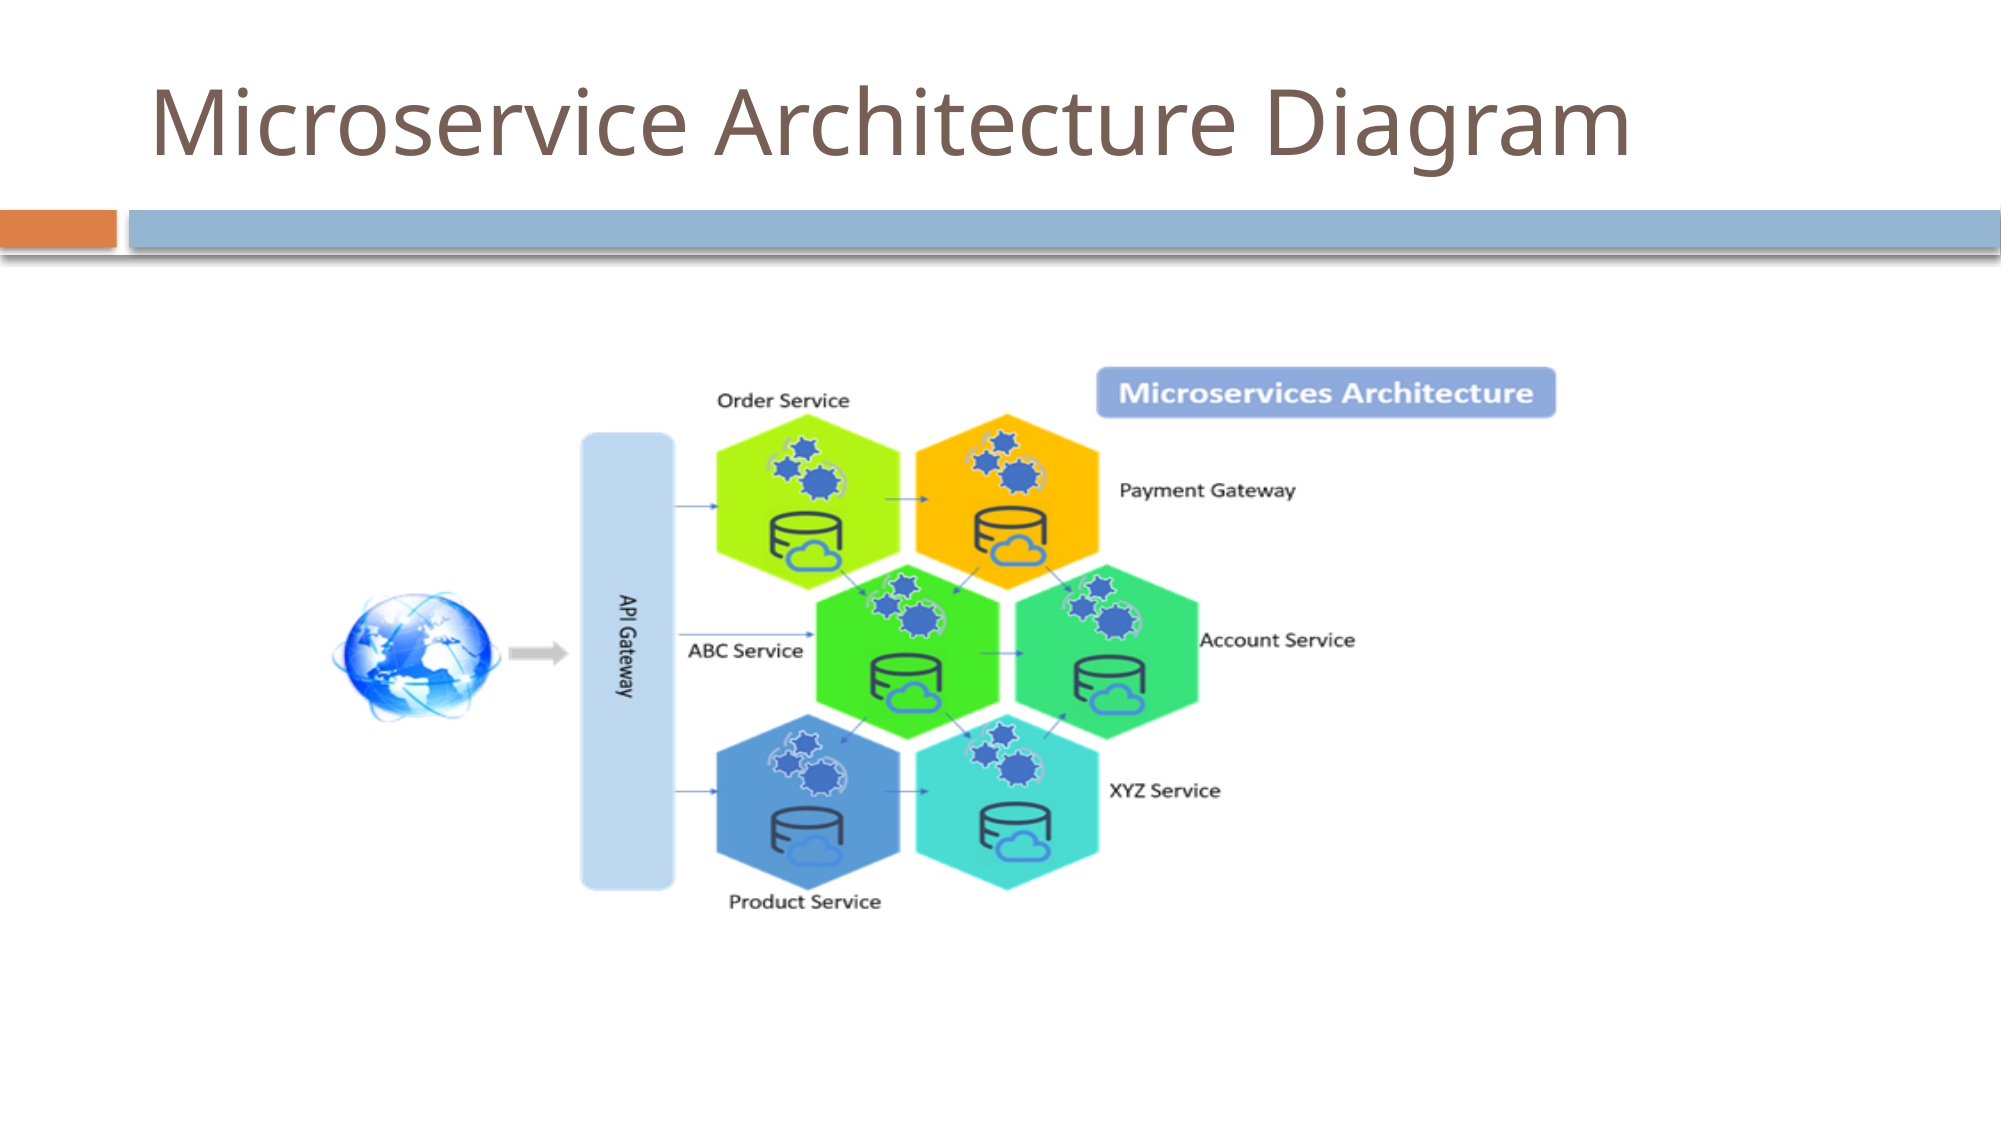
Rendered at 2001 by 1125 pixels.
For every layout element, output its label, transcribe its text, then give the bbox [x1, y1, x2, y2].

title Microservice Architecture Diagram [133, 37, 1918, 200]
list [133, 262, 1918, 1000]
picture [322, 352, 1565, 924]
